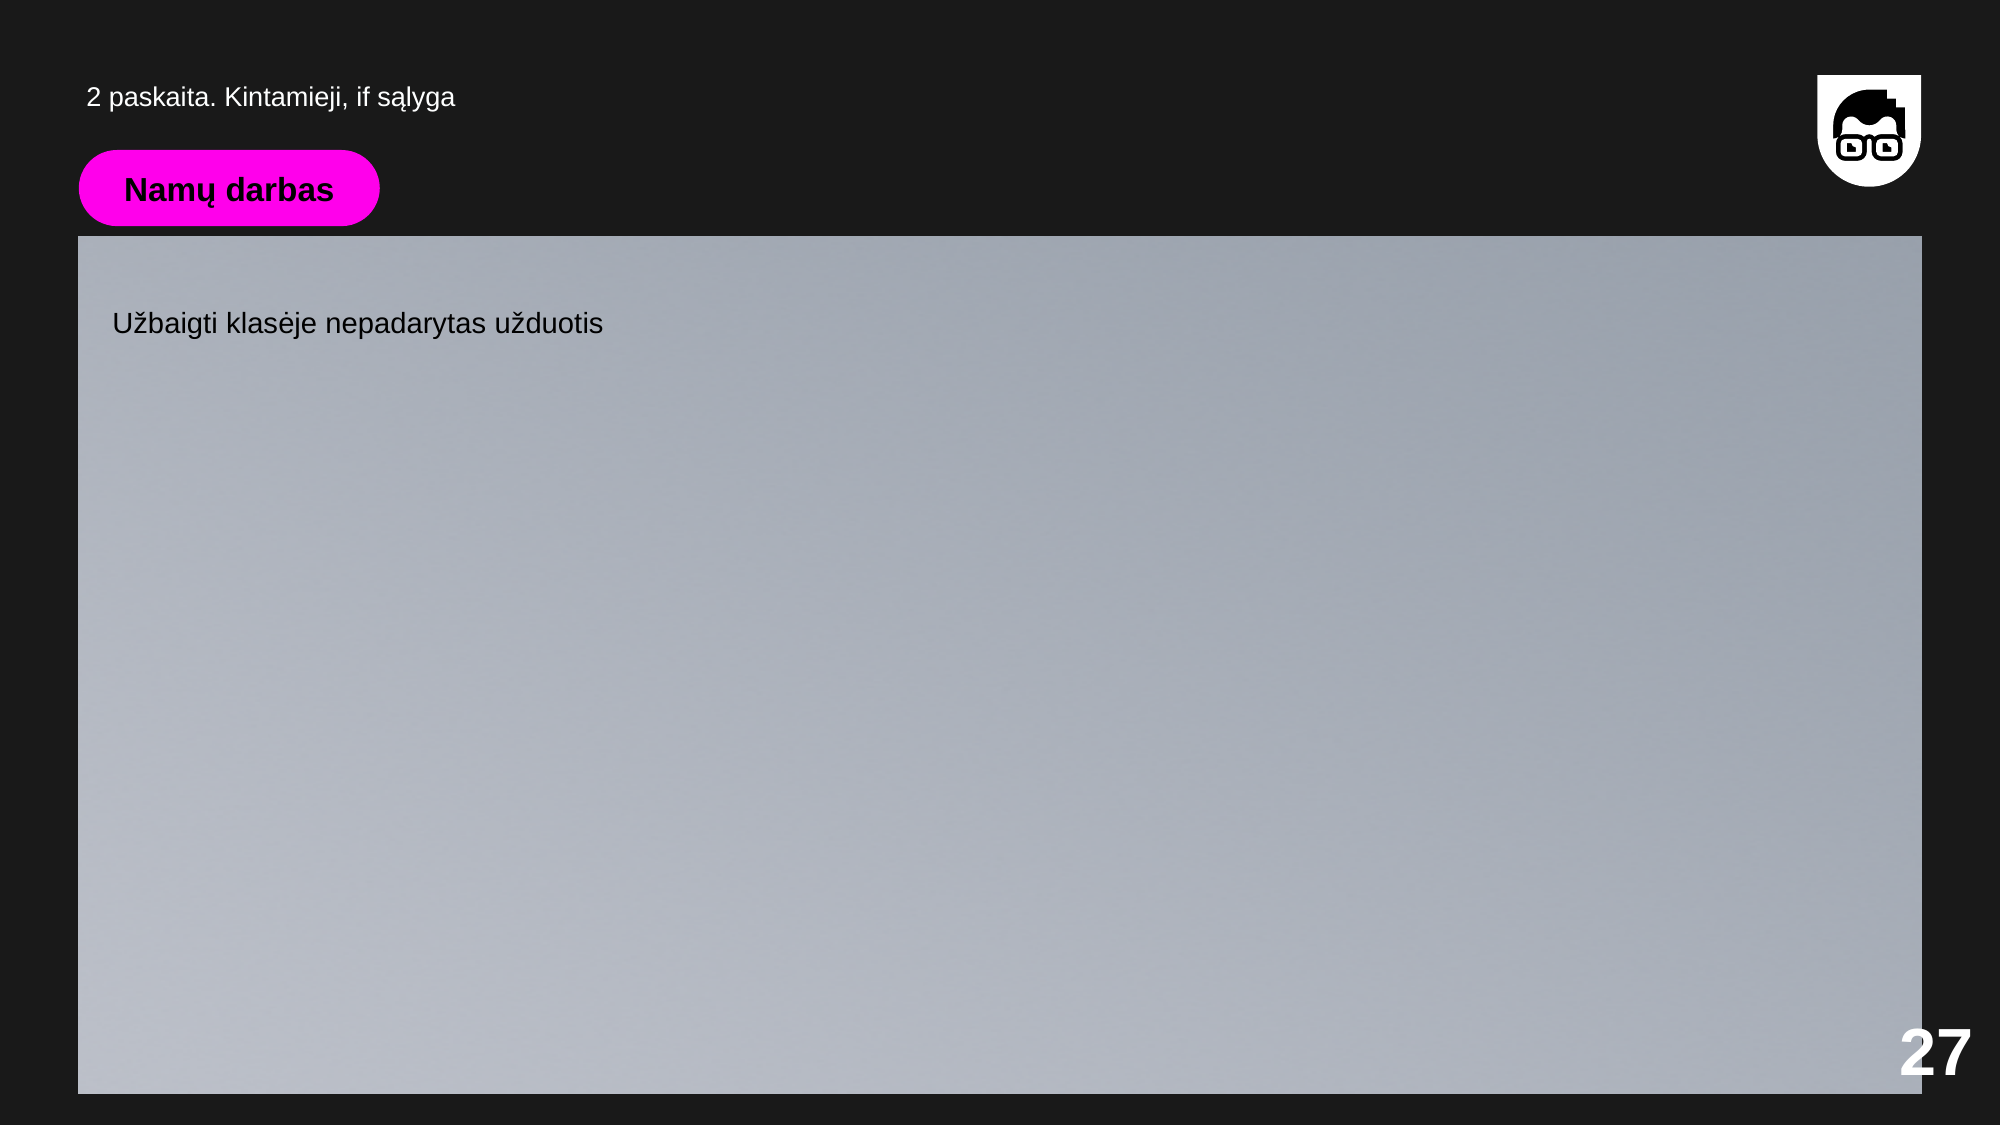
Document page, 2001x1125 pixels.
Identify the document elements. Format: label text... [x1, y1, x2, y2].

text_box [78, 149, 380, 227]
picture [78, 236, 1922, 1095]
text_box 27 [1929, 1001, 1989, 1097]
text_box 2 paskaita. Kintamieji, if sąlyga [78, 75, 1000, 150]
